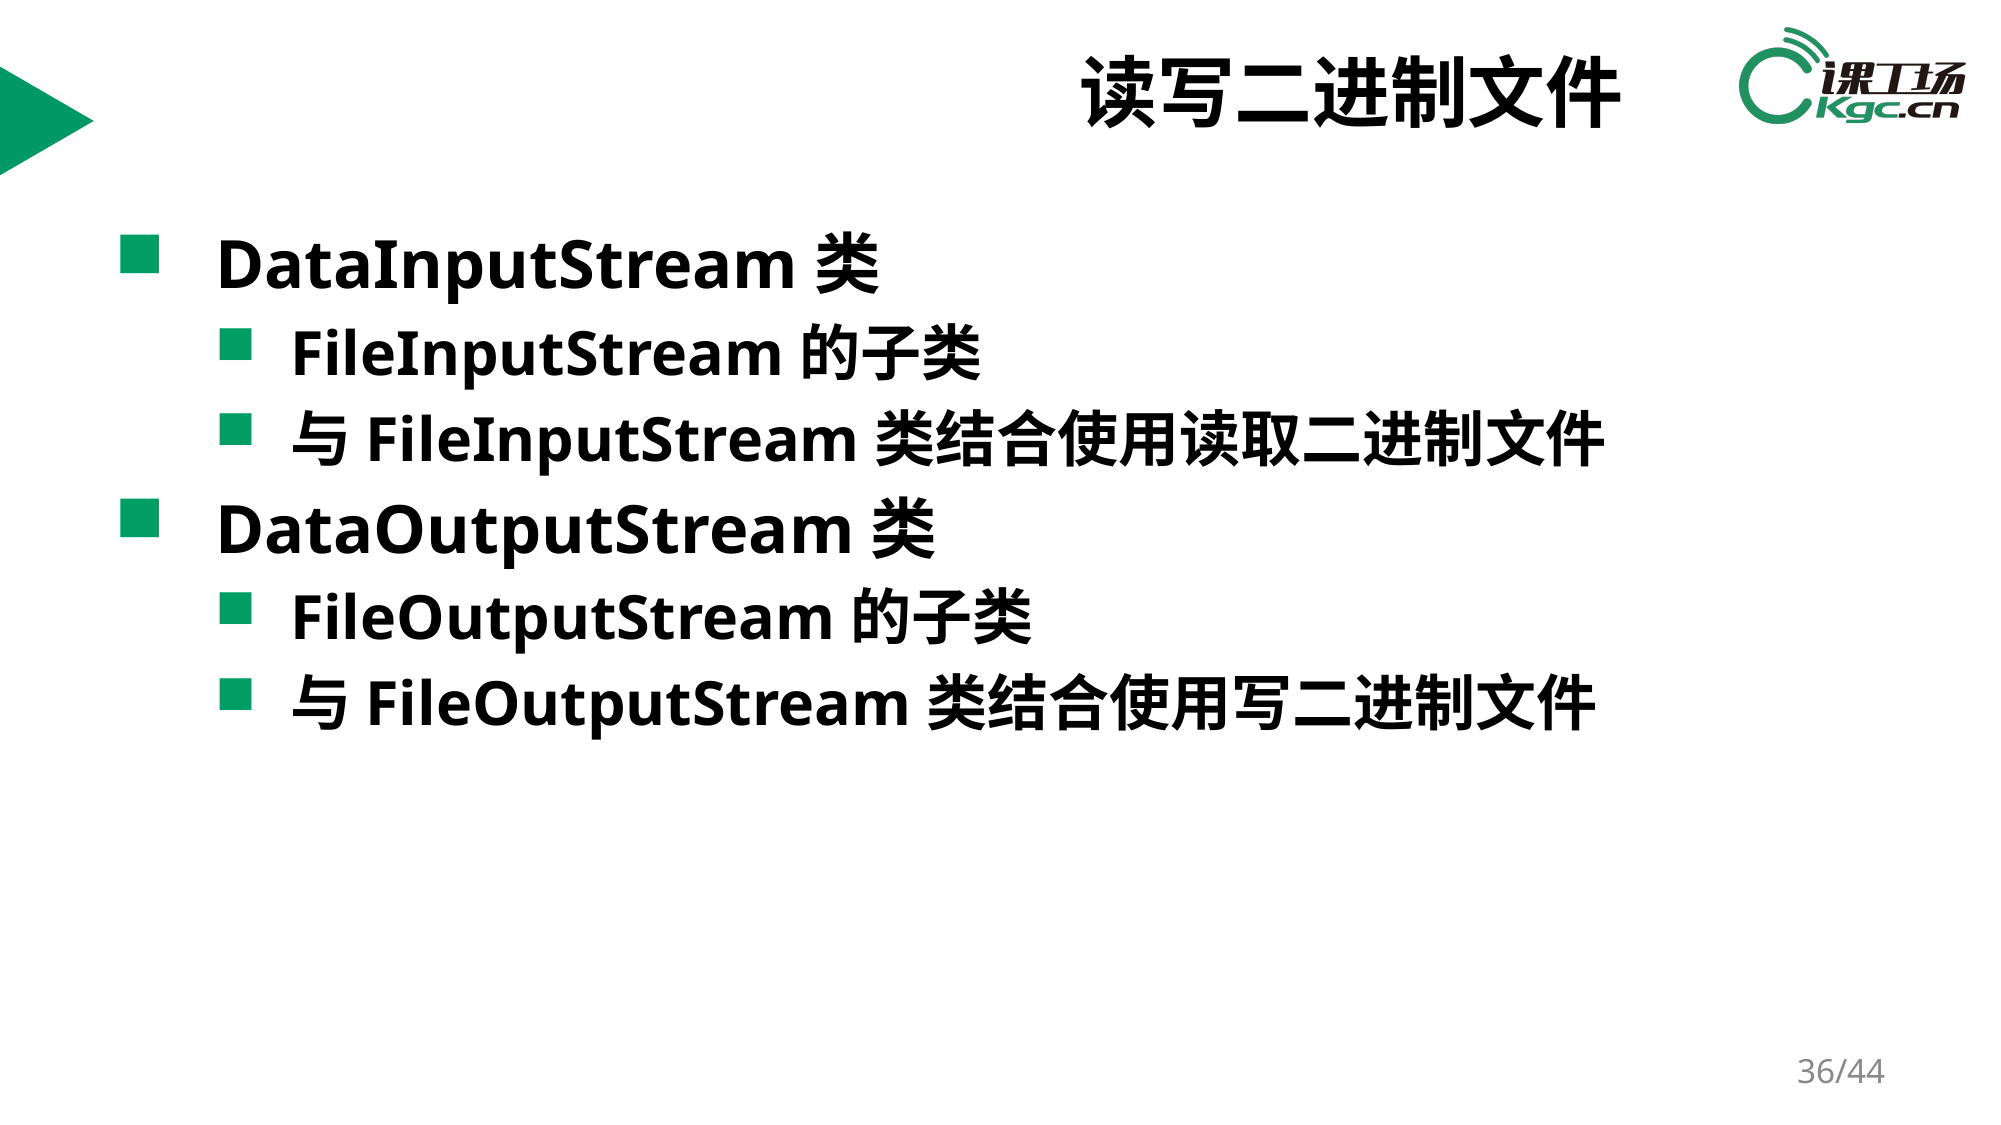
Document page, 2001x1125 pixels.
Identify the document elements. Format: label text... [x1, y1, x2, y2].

list DataInputStream类 FileInputStream的子类 与FileInputStream类结合使用读取二进制文件 DataOutputStream类 FileOutputStream的子类 与FileOutputStream类结合使用写二进制文件 [99, 214, 1900, 1005]
slide_number /44 [1433, 1042, 1901, 1104]
picture [1739, 27, 1966, 124]
title 读写二进制文件 [1064, 46, 1721, 133]
